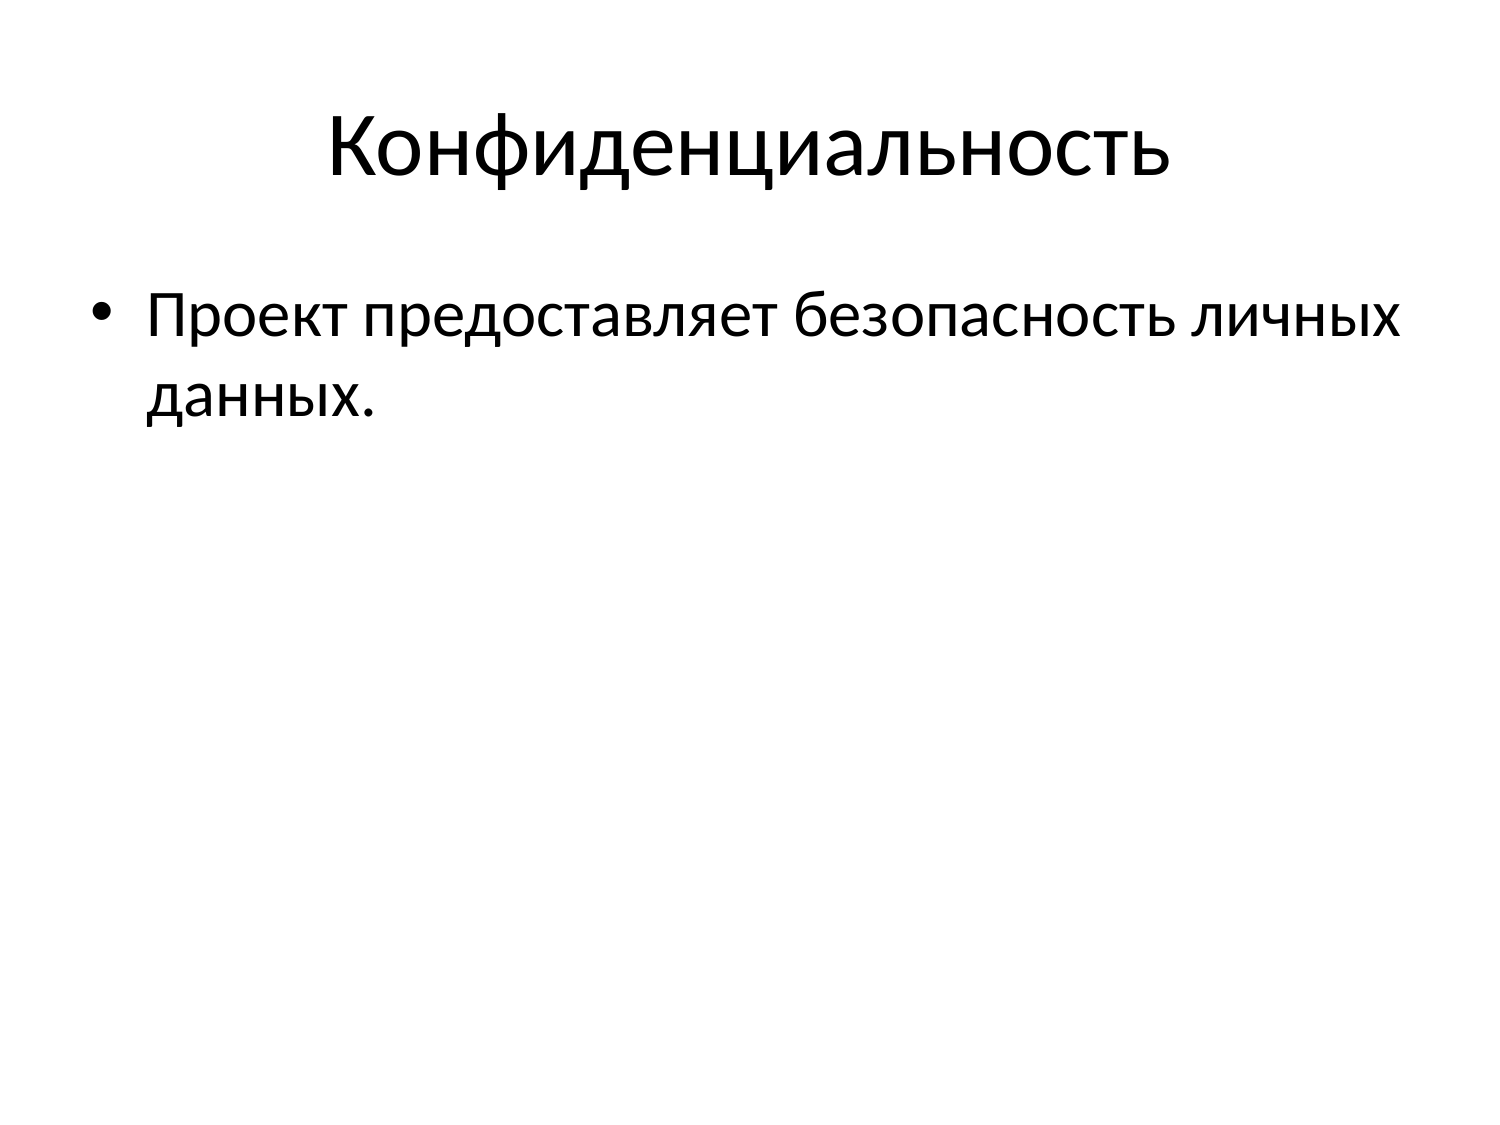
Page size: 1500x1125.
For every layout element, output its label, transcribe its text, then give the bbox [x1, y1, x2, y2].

list Проект предоставляет безопасность личных данных. [75, 262, 1425, 1005]
title Конфиденциальность [75, 45, 1425, 233]
